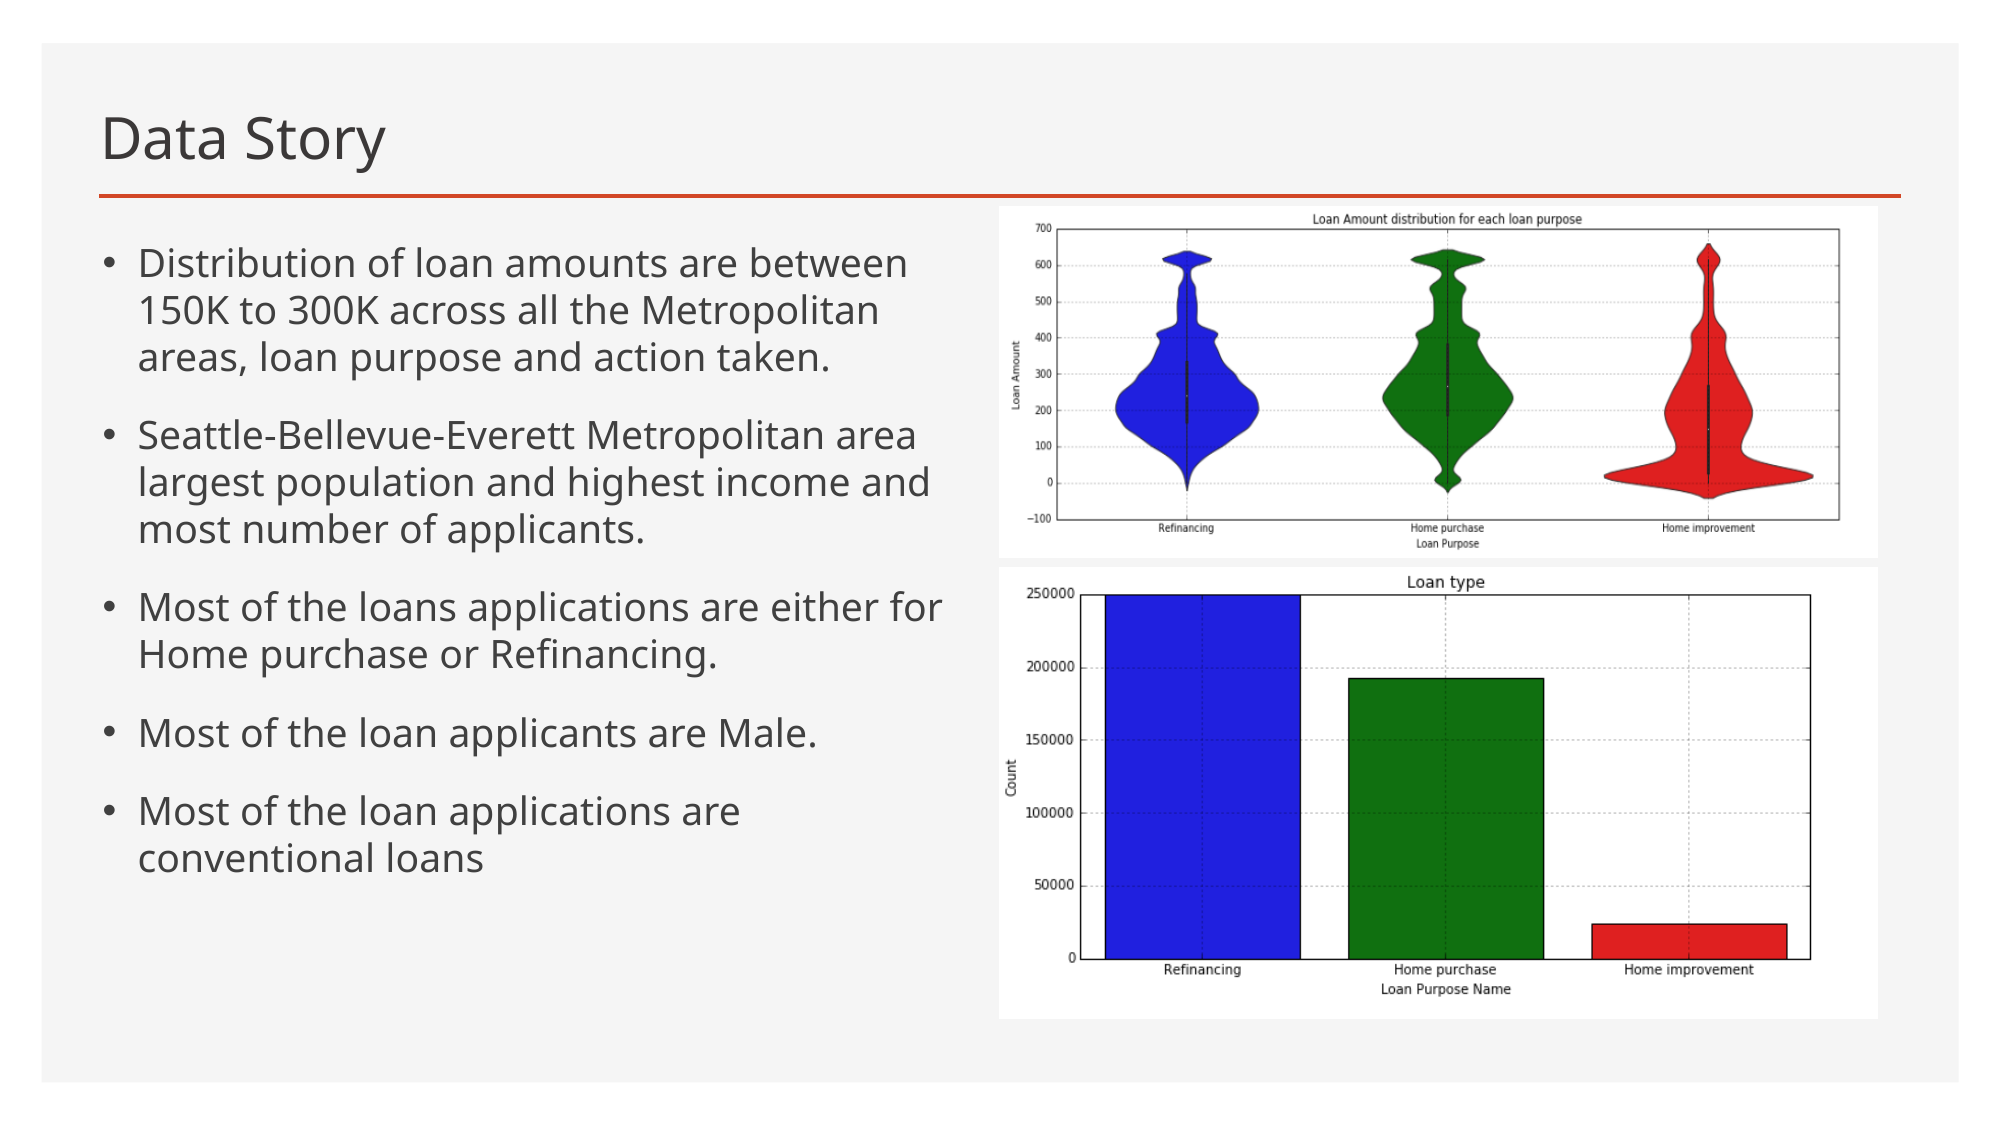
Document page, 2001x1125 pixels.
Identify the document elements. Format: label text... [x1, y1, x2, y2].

text_box Distribution of loan amounts are between 150K to 300K across all the Metropolitan areas, loan purpose and action taken. Seattle-Bellevue-Everett Metropolitan area largest population and highest income and most number of applicants. Most of the loans applications are either for Home purchase or Refinancing. Most of the loan applicants are Male. Most of the loan applications are conventional loans [87, 230, 1000, 895]
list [999, 206, 1878, 558]
title Data Story [85, 73, 1214, 179]
picture [999, 567, 1878, 1019]
